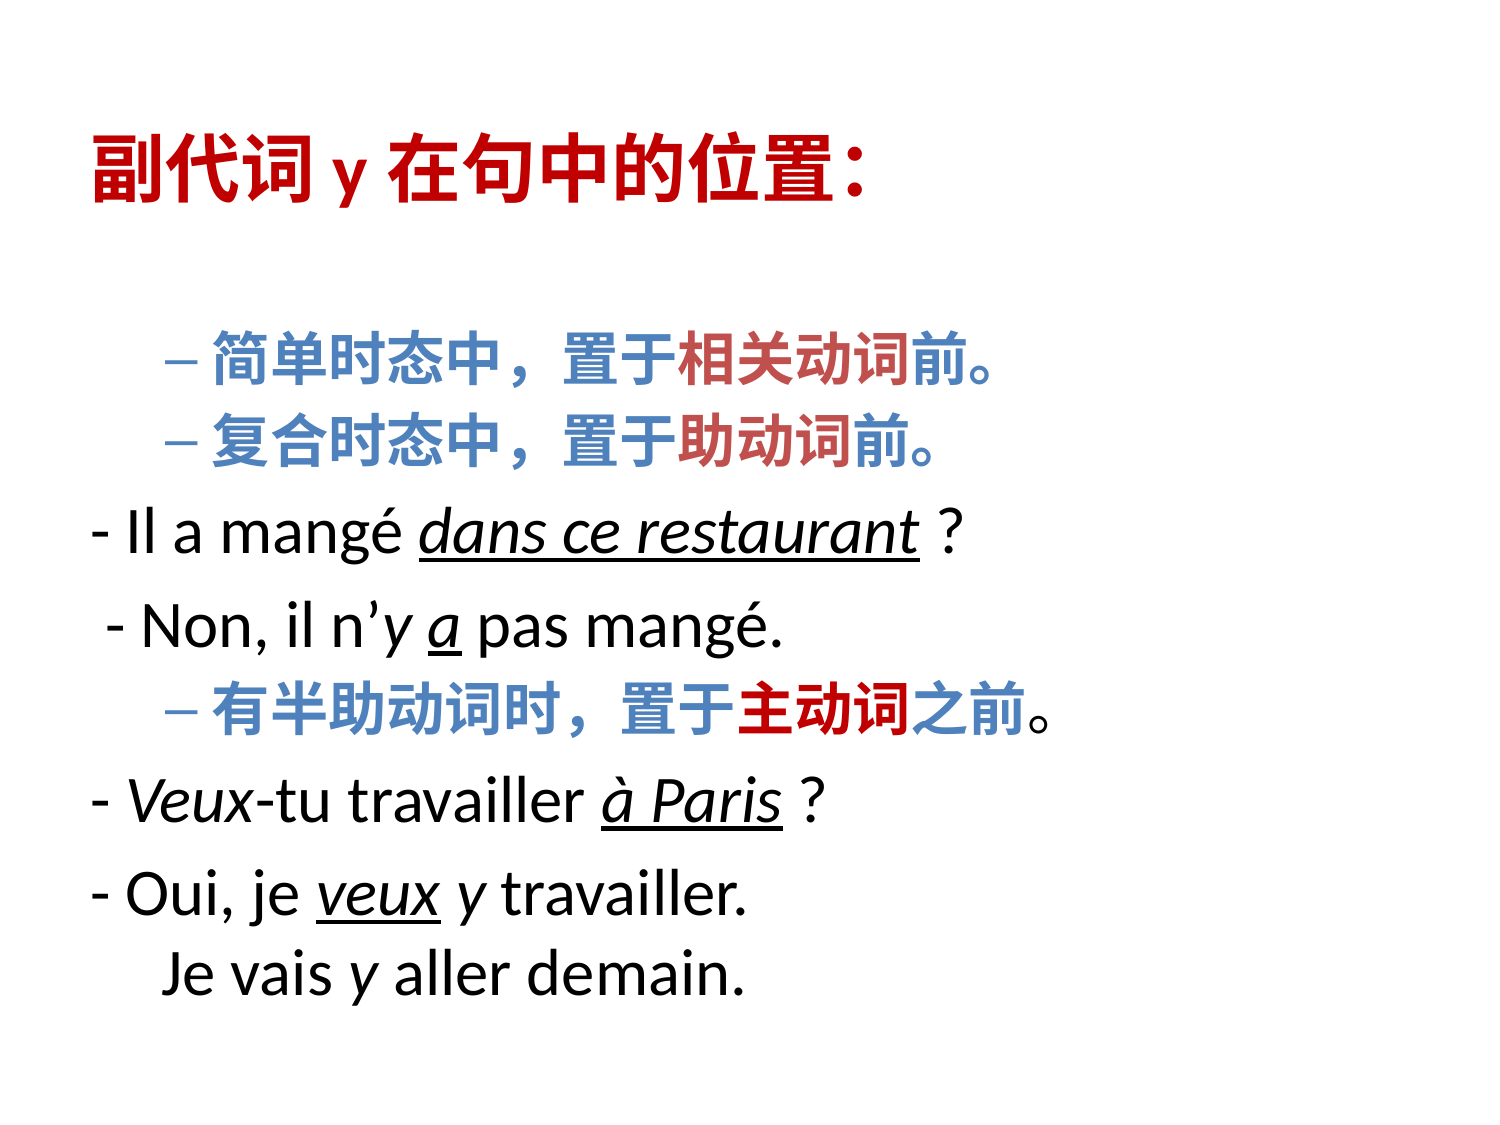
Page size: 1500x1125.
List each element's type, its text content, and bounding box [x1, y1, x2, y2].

list 副代词y在句中的位置： 简单时态中，置于相关动词前。 复合时态中，置于助动词前。 - Il a mangé dans ce restaurant ? - Non, il n’y a pas mangé. 有半助动词时，置于主动词之前。 - Veux-tu travailler à Paris ? - Oui, je veux y travailler. Je vais y aller demain. [75, 113, 1425, 1071]
